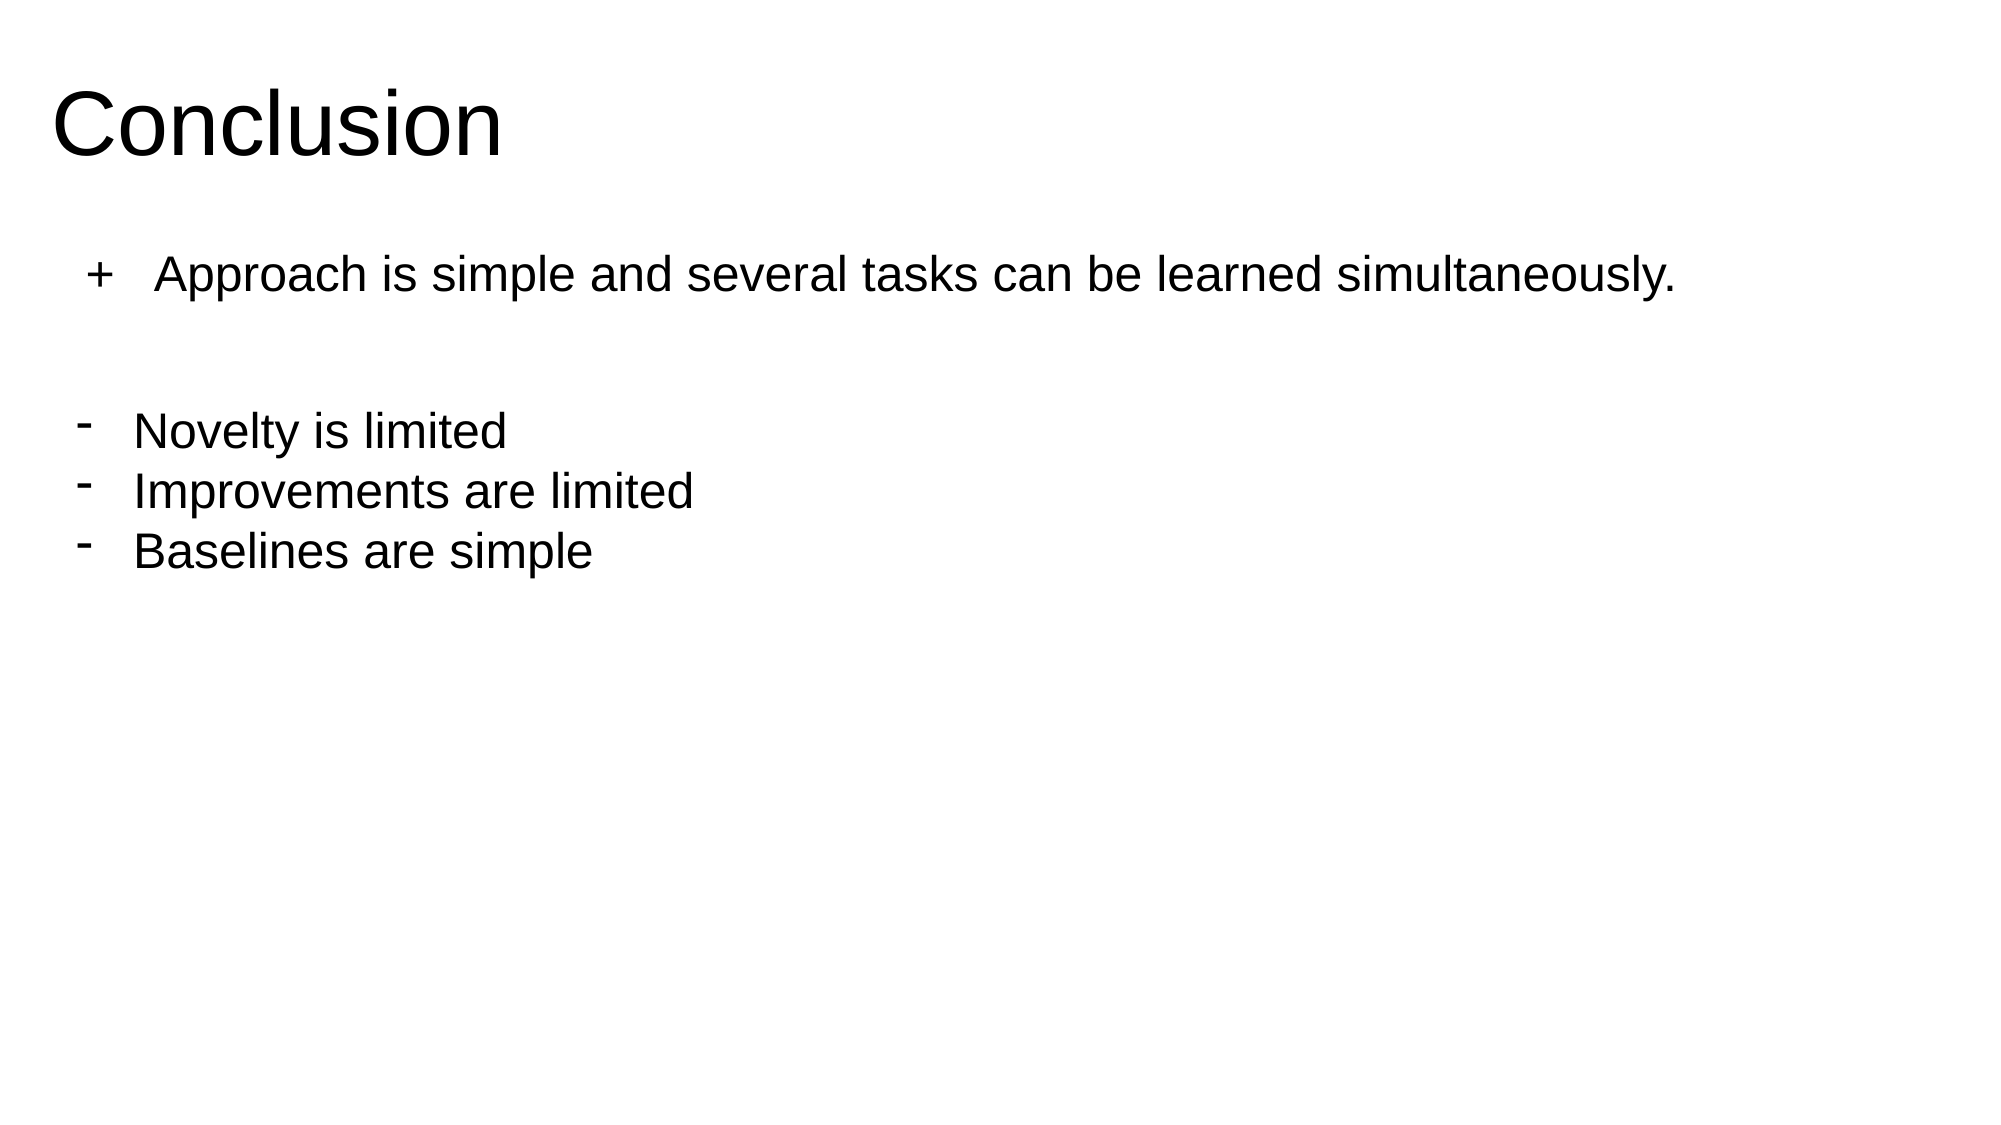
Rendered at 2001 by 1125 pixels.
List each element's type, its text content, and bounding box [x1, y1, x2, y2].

text_box Novelty is limited Improvements are limited Baselines are simple [62, 391, 914, 587]
title Conclusion [36, 17, 1762, 235]
text_box + Approach is simple and several tasks can be learned simultaneously. [70, 234, 1708, 370]
